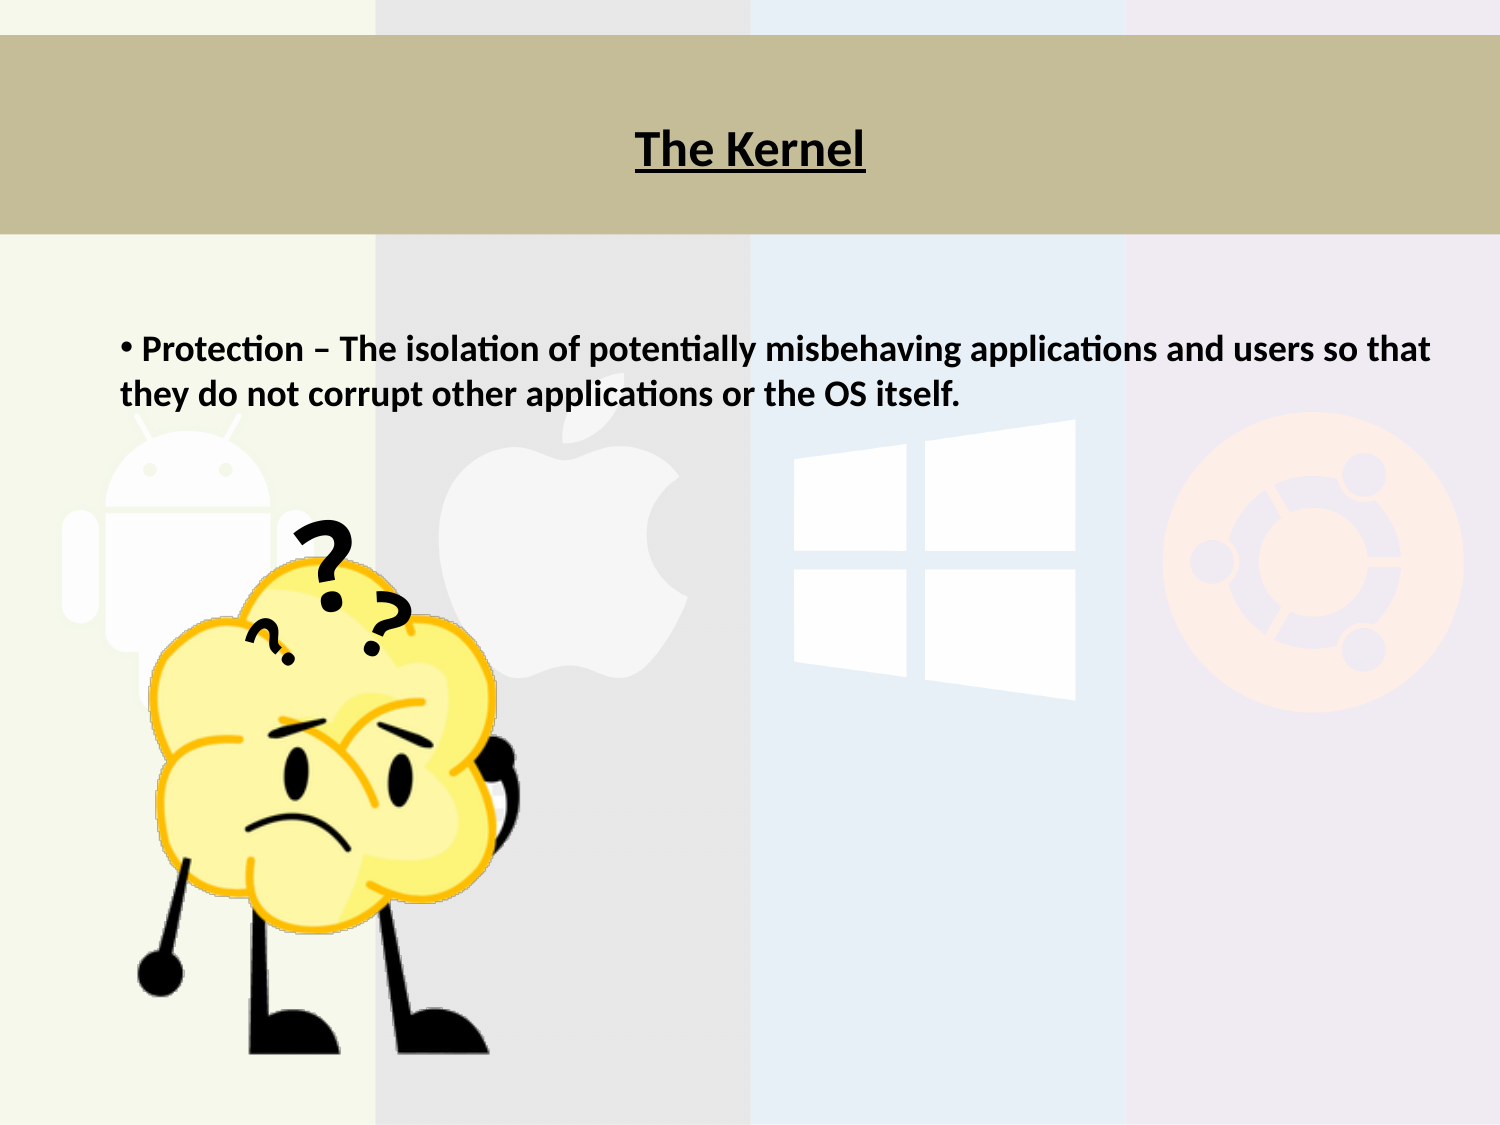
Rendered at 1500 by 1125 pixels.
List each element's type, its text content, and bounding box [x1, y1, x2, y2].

picture [70, 527, 608, 1078]
title The Kernel [35, 105, 1465, 247]
text_box ? [269, 468, 382, 525]
text_box [0, 33, 1500, 236]
text_box Protection – The isolation of potentially misbehaving applications and users so that they do not corrupt other applications or the OS itself. [105, 316, 1453, 557]
